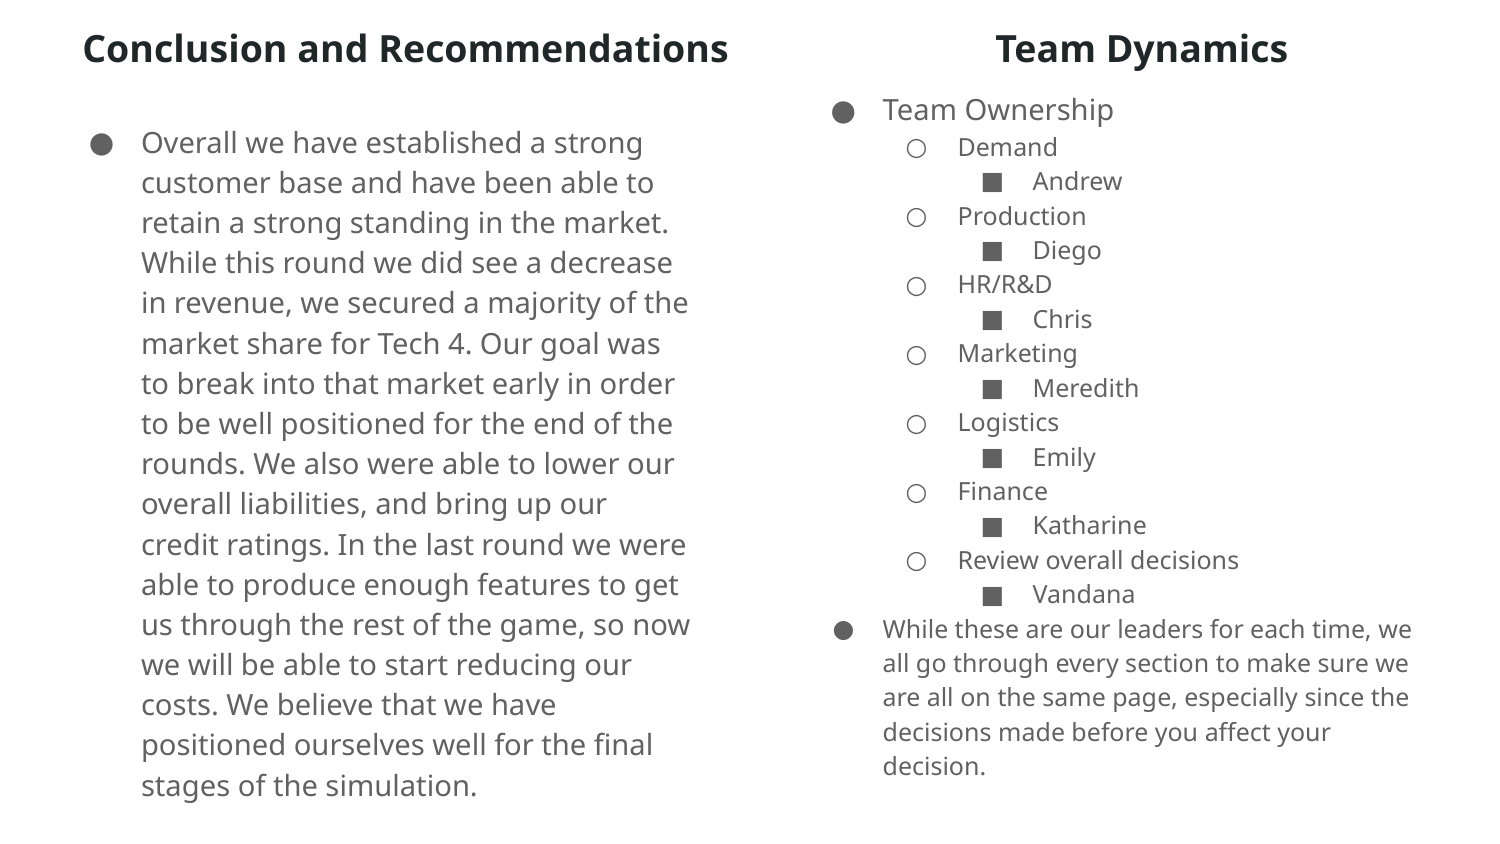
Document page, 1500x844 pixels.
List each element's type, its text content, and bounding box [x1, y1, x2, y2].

list Overall we have established a strong customer base and have been able to retain a strong standing in the market. While this round we did see a decrease in revenue, we secured a majority of the market share for Tech 4. Our goal was to break into that market early in order to be well positioned for the end of the rounds. We also were able to lower our overall liabilities, and bring up our credit ratings. In the last round we were able to produce enough features to get us through the rest of the game, so now we will be able to start reducing our costs. We believe that we have positioned ourselves well for the final stages of the simulation. [51, 104, 708, 782]
list Team Ownership Demand Andrew Production Diego HR/R&D Chris Marketing Meredith Logistics Emily Finance Katharine Review overall decisions Vandana While these are our leaders for each time, we all go through every section to make sure we are all on the same page, especially since the decisions made before you affect your decision. [792, 104, 1449, 844]
title Conclusion and Recommendations [51, 10, 761, 104]
title Team Dynamics [792, 10, 1492, 104]
